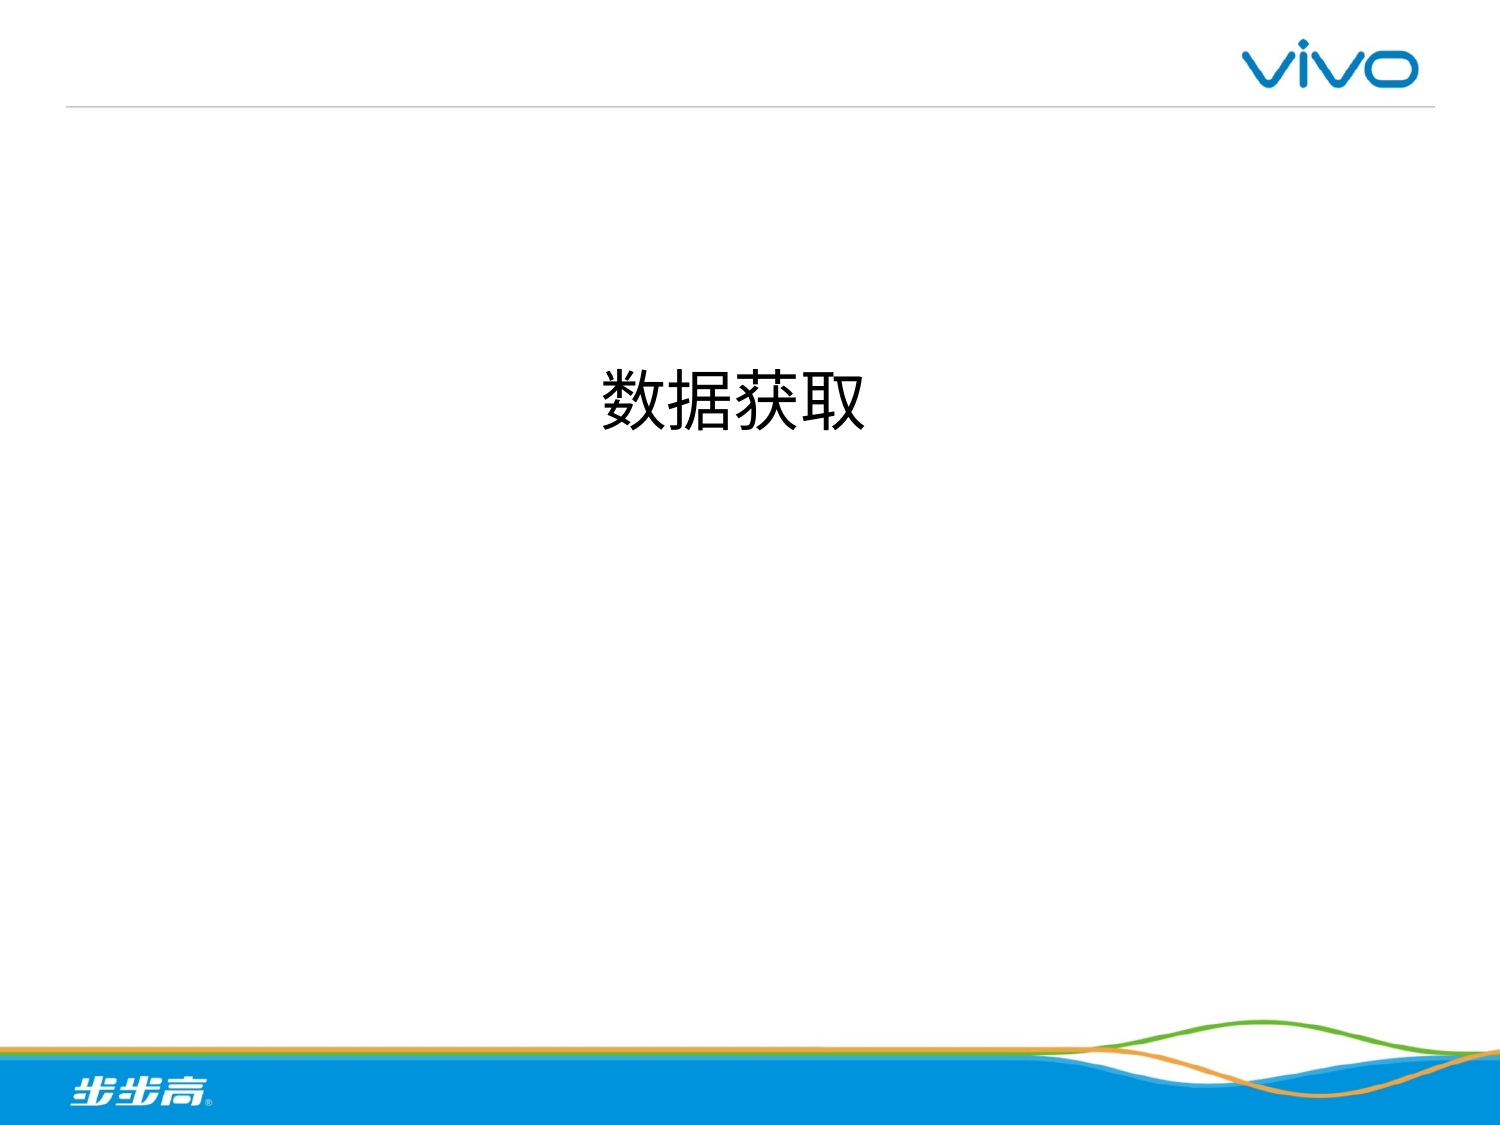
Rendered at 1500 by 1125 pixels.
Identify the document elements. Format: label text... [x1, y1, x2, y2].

picture [71, 1076, 117, 1106]
picture [161, 1076, 206, 1106]
picture [116, 1076, 162, 1106]
list 数据获取 [58, 351, 1409, 598]
picture [0, 0, 1500, 1099]
